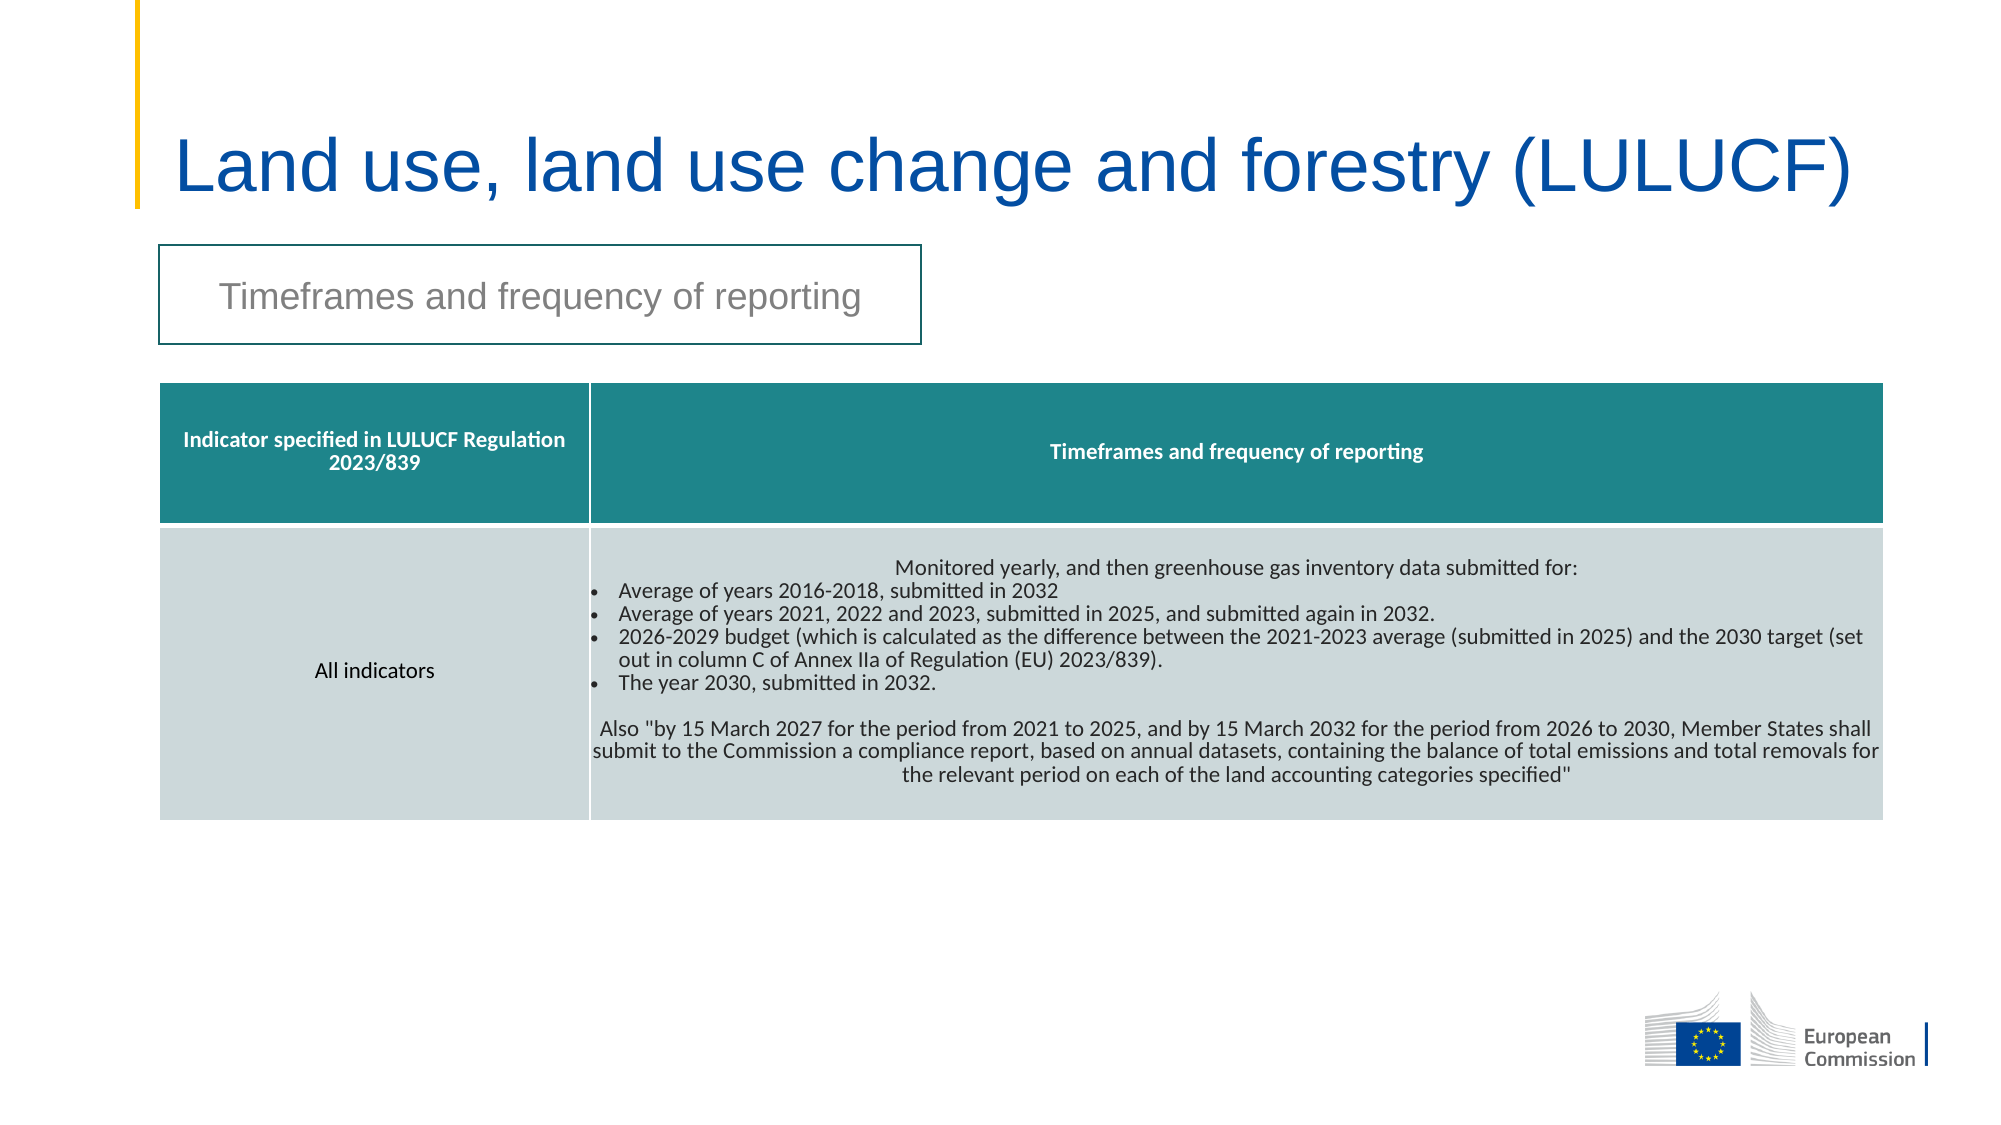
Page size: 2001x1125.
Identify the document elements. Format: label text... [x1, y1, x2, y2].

table_cell Monitored yearly, and then greenhouse gas inventory data submitted for: Average of years 2016-2018, submitted in 2032 Average of years 2021, 2022 and 2023, submitted in 2025, and submitted again in 2032. 2026-2029 budget (which is calculated as the difference between the 2021-2023 average (submitted in 2025) and the 2030 target (set out in column C of Annex IIa of Regulation (EU) 2023/839). The year 2030, submitted in 2032. Also "by 15 March 2027 for the period from 2021 to 2025, and by 15 March 2032 for the period from 2026 to 2030, Member States shall submit to the Commission a compliance report, based on annual datasets, containing the balance of total emissions and total removals for the relevant period on each of the land accounting categories specified" [591, 528, 1883, 820]
title Land use, land use change and forestry (LULUCF) [159, 79, 1885, 208]
text_box Timeframes and frequency of reporting [158, 244, 922, 345]
table_cell All indicators [160, 528, 589, 820]
table_header Indicator specified in LULUCF Regulation 2023/839 [160, 383, 589, 523]
table_header Timeframes and frequency of reporting [591, 383, 1883, 523]
picture [1645, 991, 1928, 1066]
